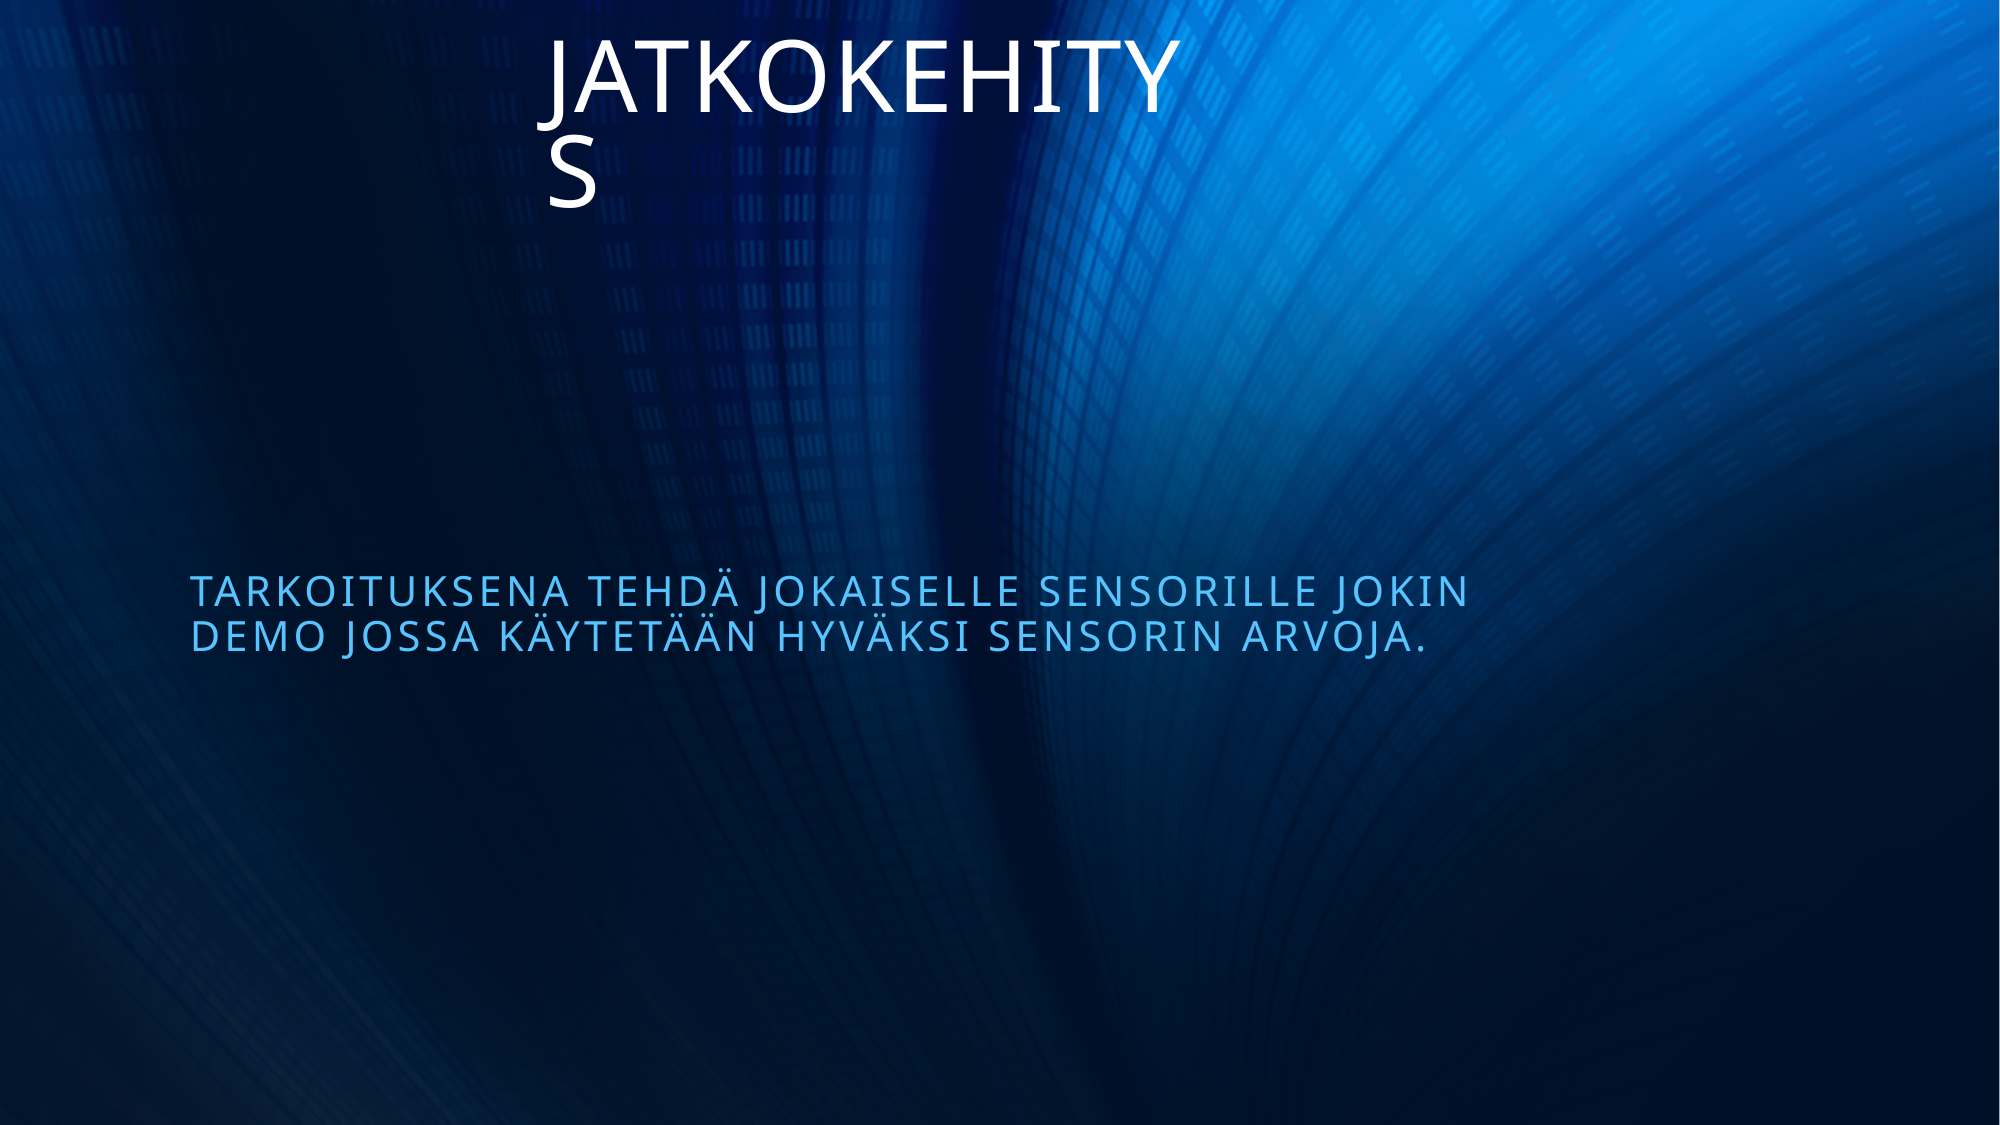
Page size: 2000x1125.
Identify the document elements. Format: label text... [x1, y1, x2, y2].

title JATKOKEHITYS [530, 40, 1244, 235]
list Tarkoituksena tehdä jokaiselle sensorille jokin demo jossa käytetään hyväksi sensorin arvoja. [174, 512, 1600, 988]
picture [0, 0, 2000, 1125]
